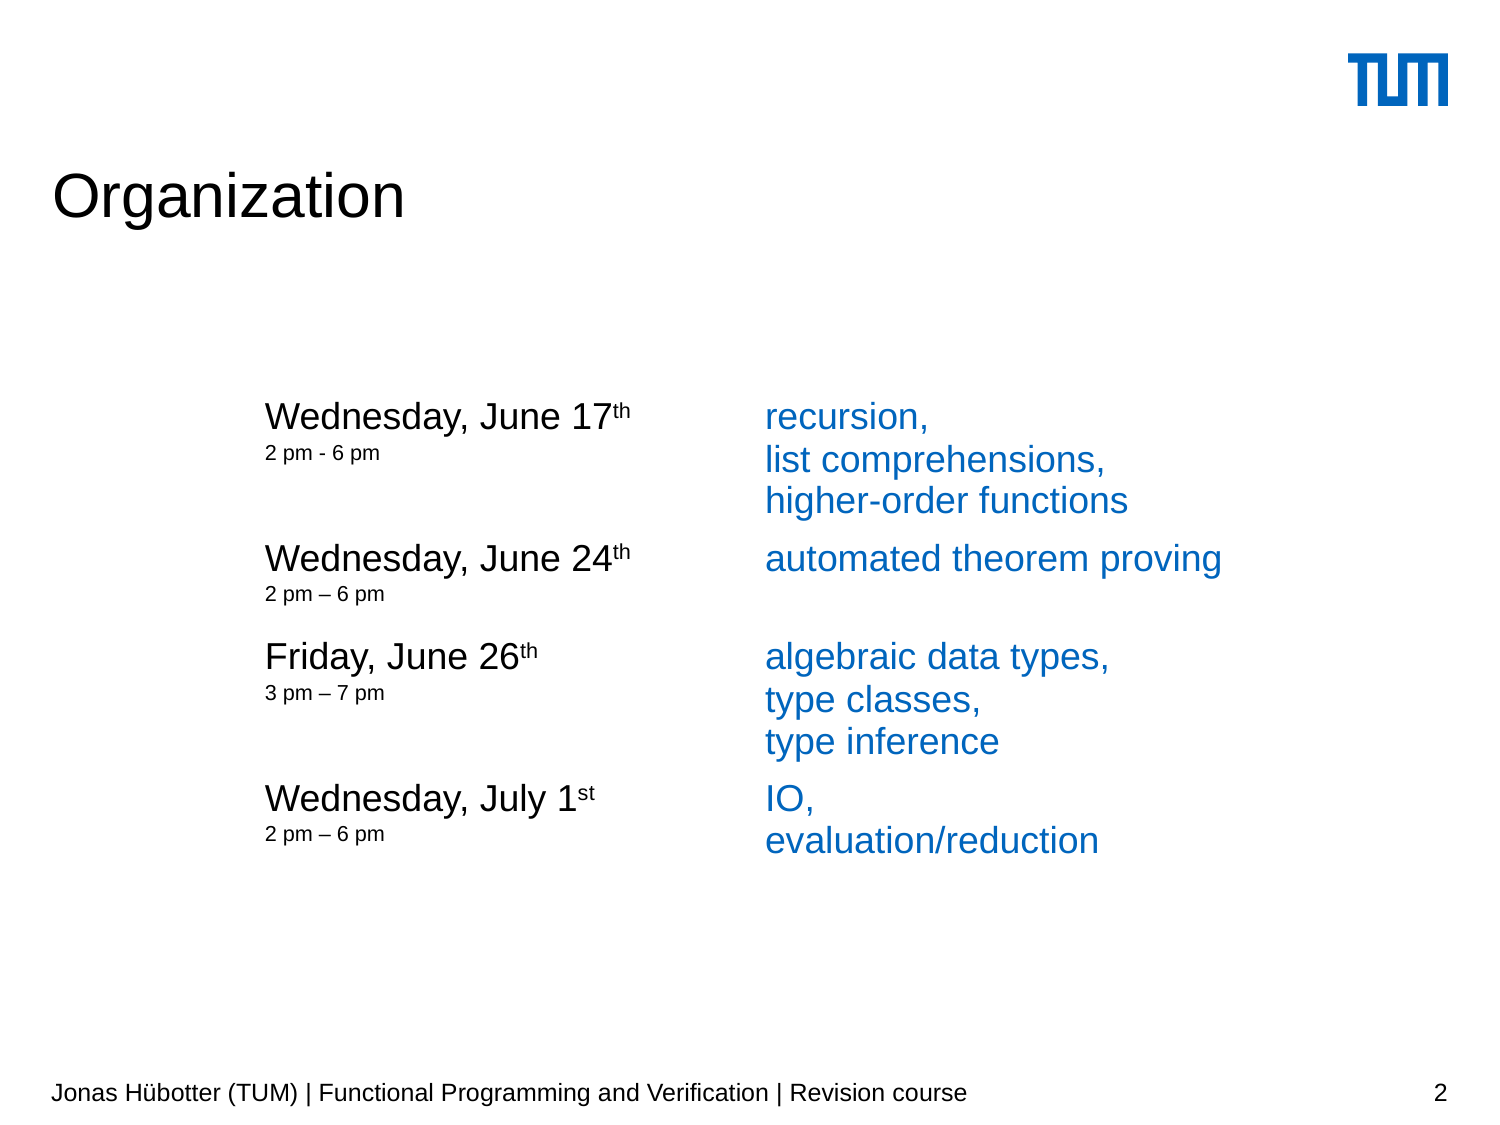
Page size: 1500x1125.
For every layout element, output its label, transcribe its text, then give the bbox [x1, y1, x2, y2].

footer Jonas Hübotter (TUM) | Functional Programming and Verification | Revision course [51, 1061, 1112, 1122]
table_cell Wednesday, July 1st 2 pm – 6 pm [250, 770, 750, 869]
table_cell automated theorem proving [750, 530, 1250, 629]
table_header Wednesday, June 17th 2 pm - 6 pm [250, 389, 750, 530]
table_cell algebraic data types, type classes, type inference [750, 629, 1250, 770]
title Organization [52, 162, 1449, 231]
slide_number 2 [1112, 1061, 1448, 1122]
table_header recursion, list comprehensions, higher-order functions [750, 389, 1250, 530]
table_cell Friday, June 26th 3 pm – 7 pm [250, 629, 750, 770]
table_cell IO, evaluation/reduction [750, 770, 1250, 869]
table_cell Wednesday, June 24th 2 pm – 6 pm [250, 530, 750, 629]
